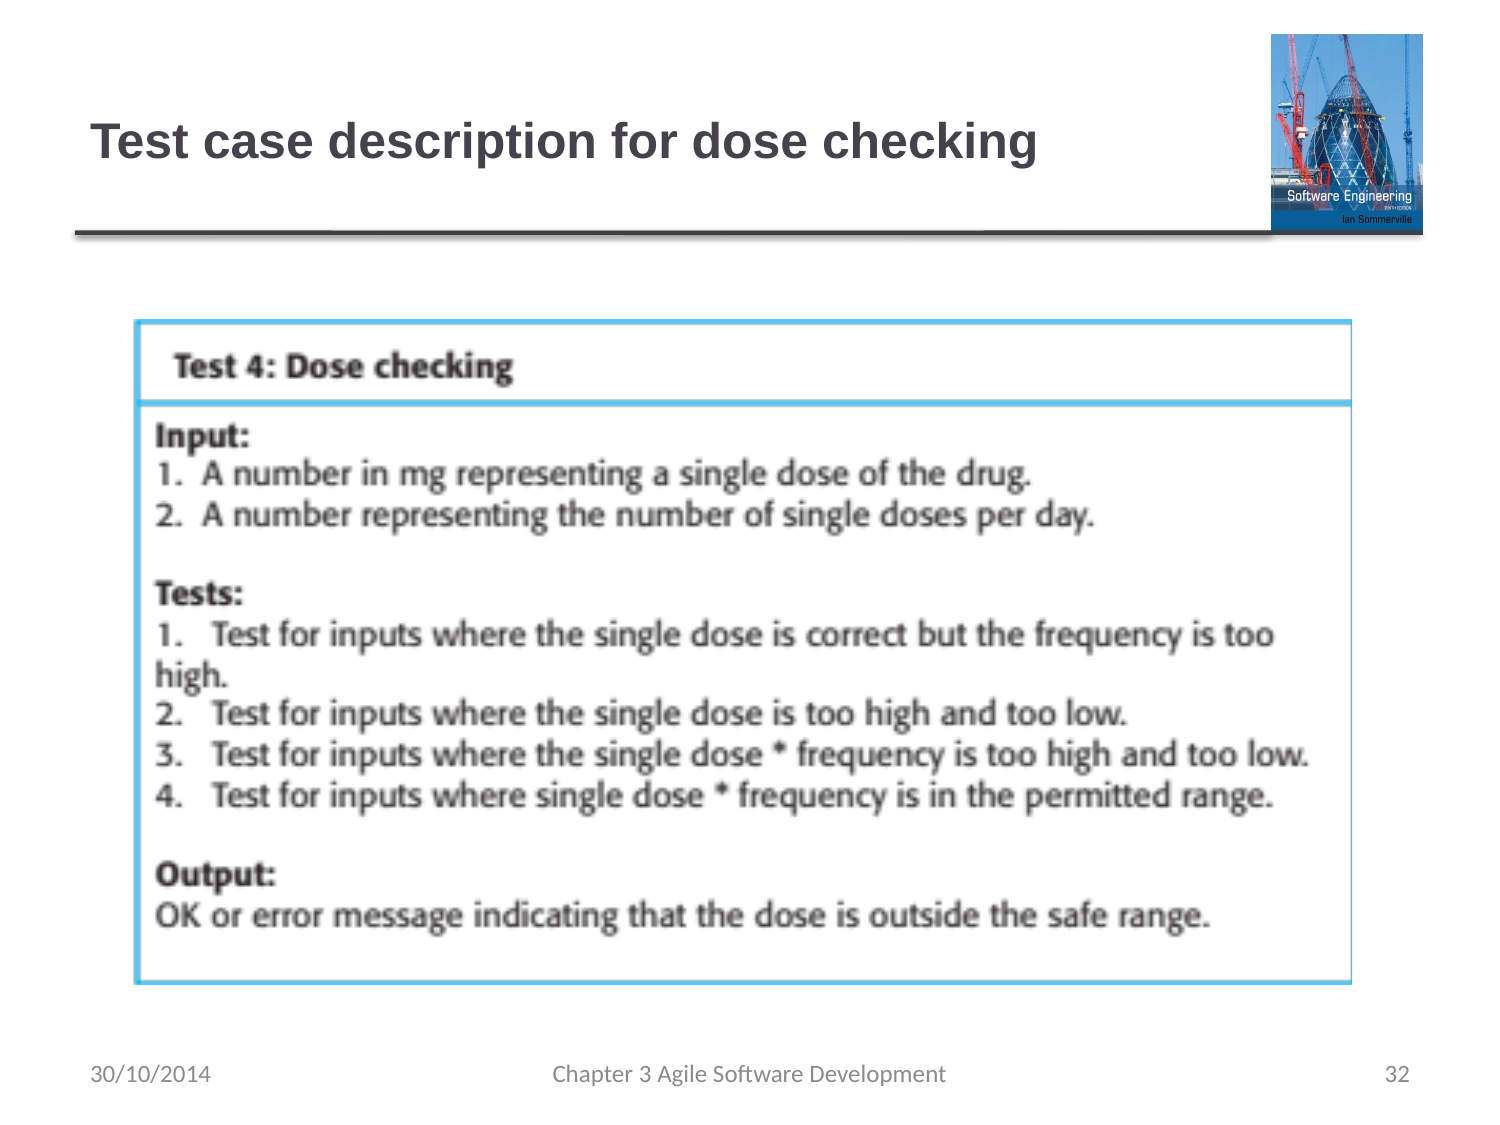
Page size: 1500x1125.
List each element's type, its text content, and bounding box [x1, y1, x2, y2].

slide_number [75, 1042, 425, 1103]
picture [131, 319, 1353, 985]
slide_number 32 [1074, 1042, 1425, 1103]
title Test case description for dose checking [74, 44, 1272, 233]
picture [1271, 34, 1423, 230]
footer Chapter 3 Agile Software Development [512, 1042, 988, 1103]
